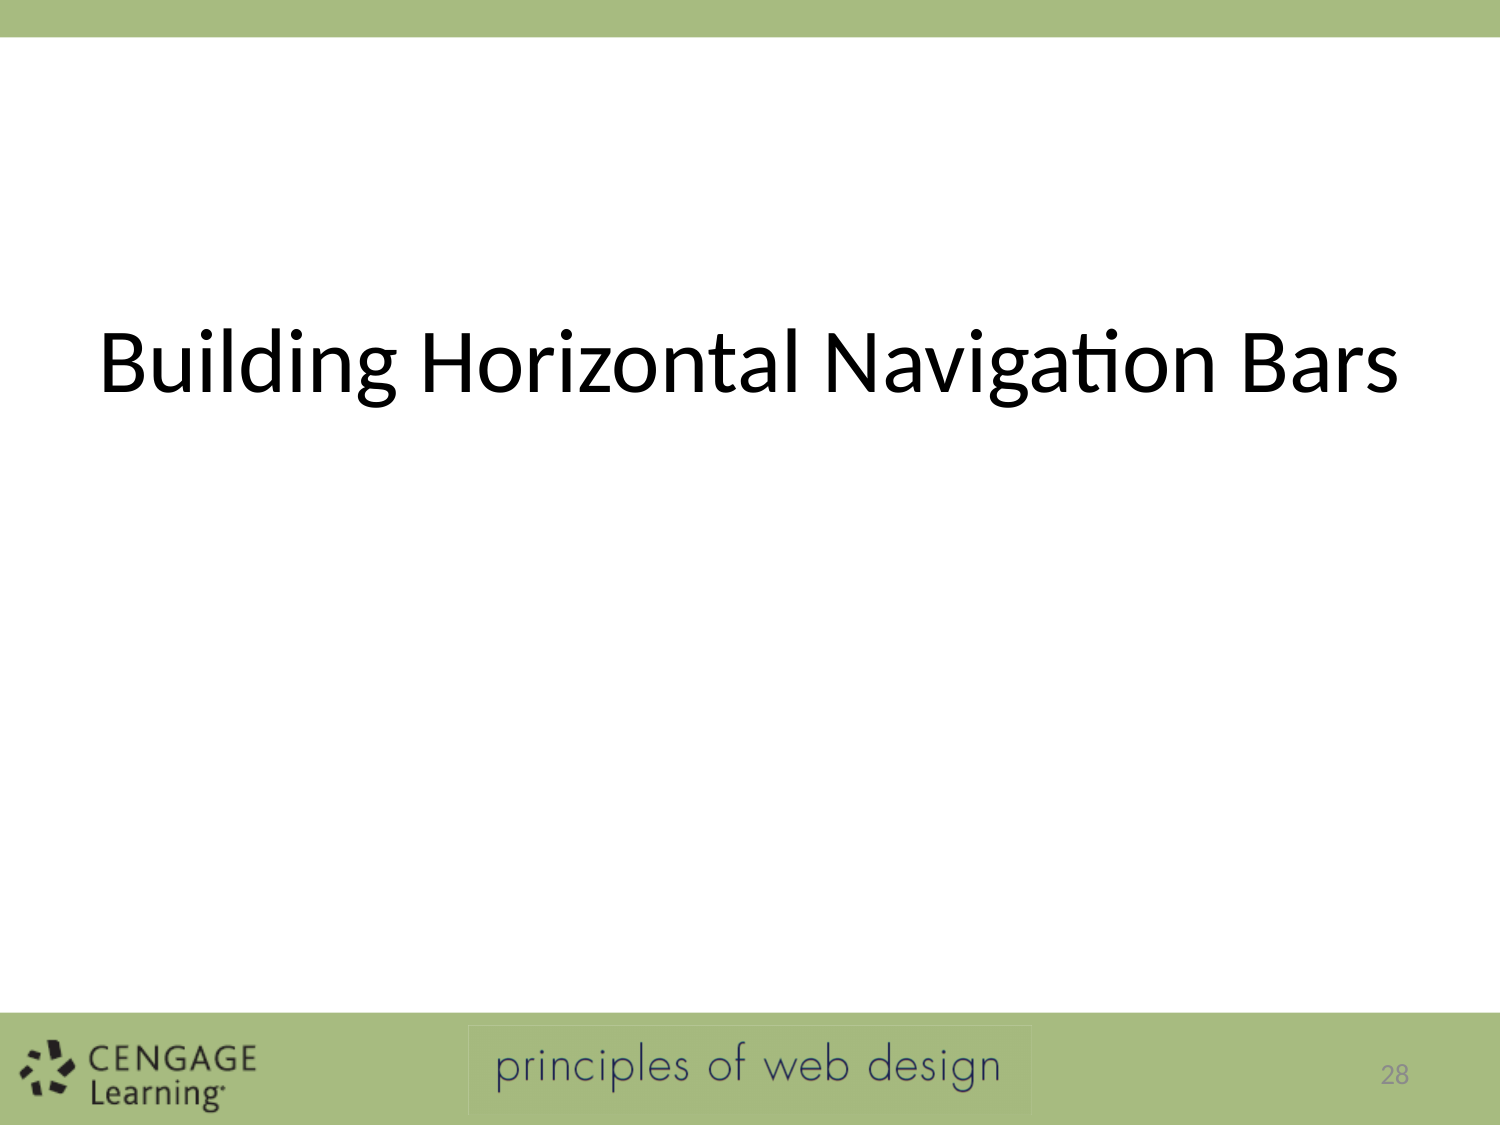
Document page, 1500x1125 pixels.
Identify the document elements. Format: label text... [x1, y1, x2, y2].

picture [0, 1023, 290, 1125]
title Building Horizontal Navigation Bars [75, 262, 1425, 450]
slide_number 28 [1074, 1042, 1425, 1103]
picture [469, 1026, 1031, 1115]
